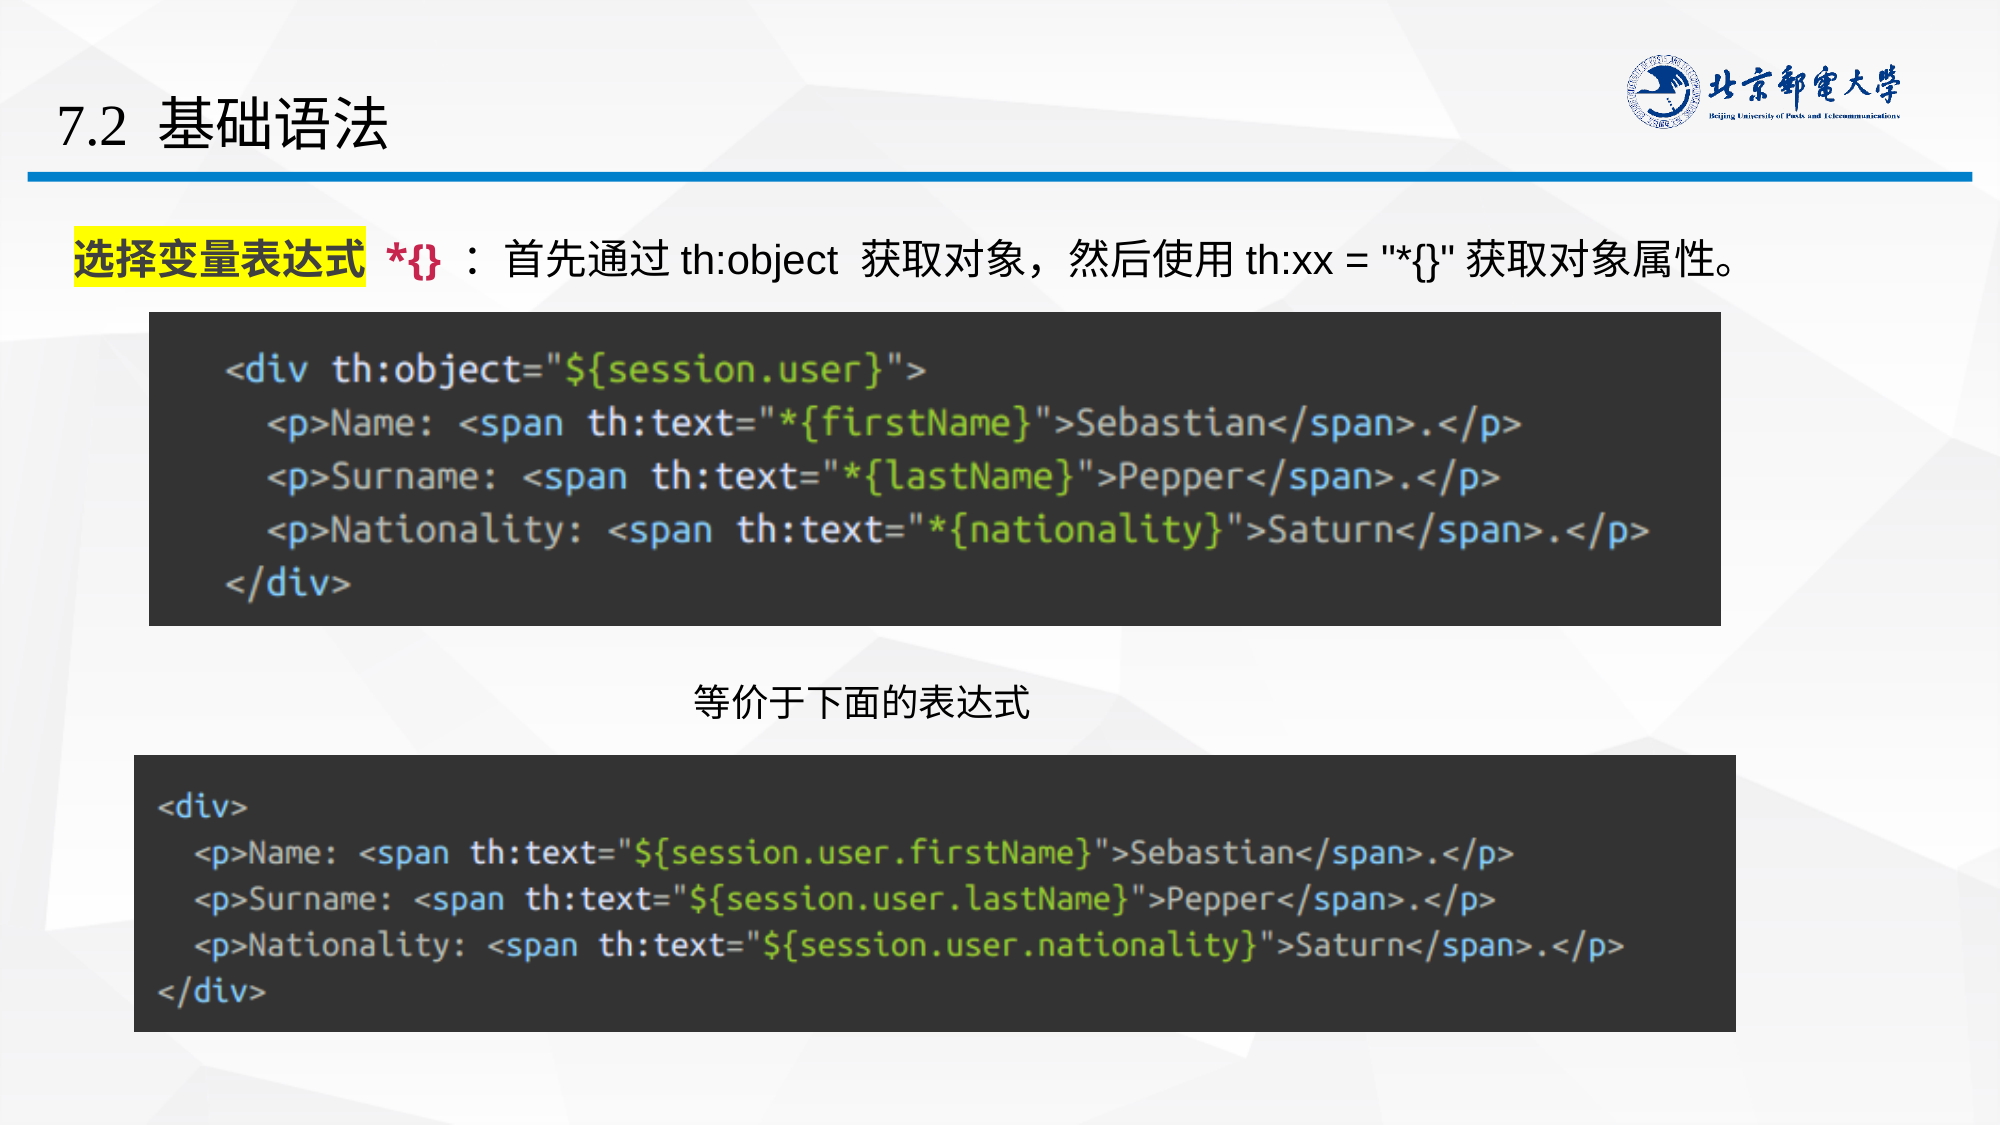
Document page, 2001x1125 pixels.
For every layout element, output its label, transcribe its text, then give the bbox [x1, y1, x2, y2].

text_box 等价于下面的表达式 [679, 671, 1047, 731]
picture [0, 0, 2000, 1125]
text_box 选择变量表达式 *{} ：首先通过th:object 获取对象，然后使用th:xx = "*{}"获取对象属性。 [40, 200, 1967, 374]
title 7.2 基础语法 [41, 52, 1188, 200]
